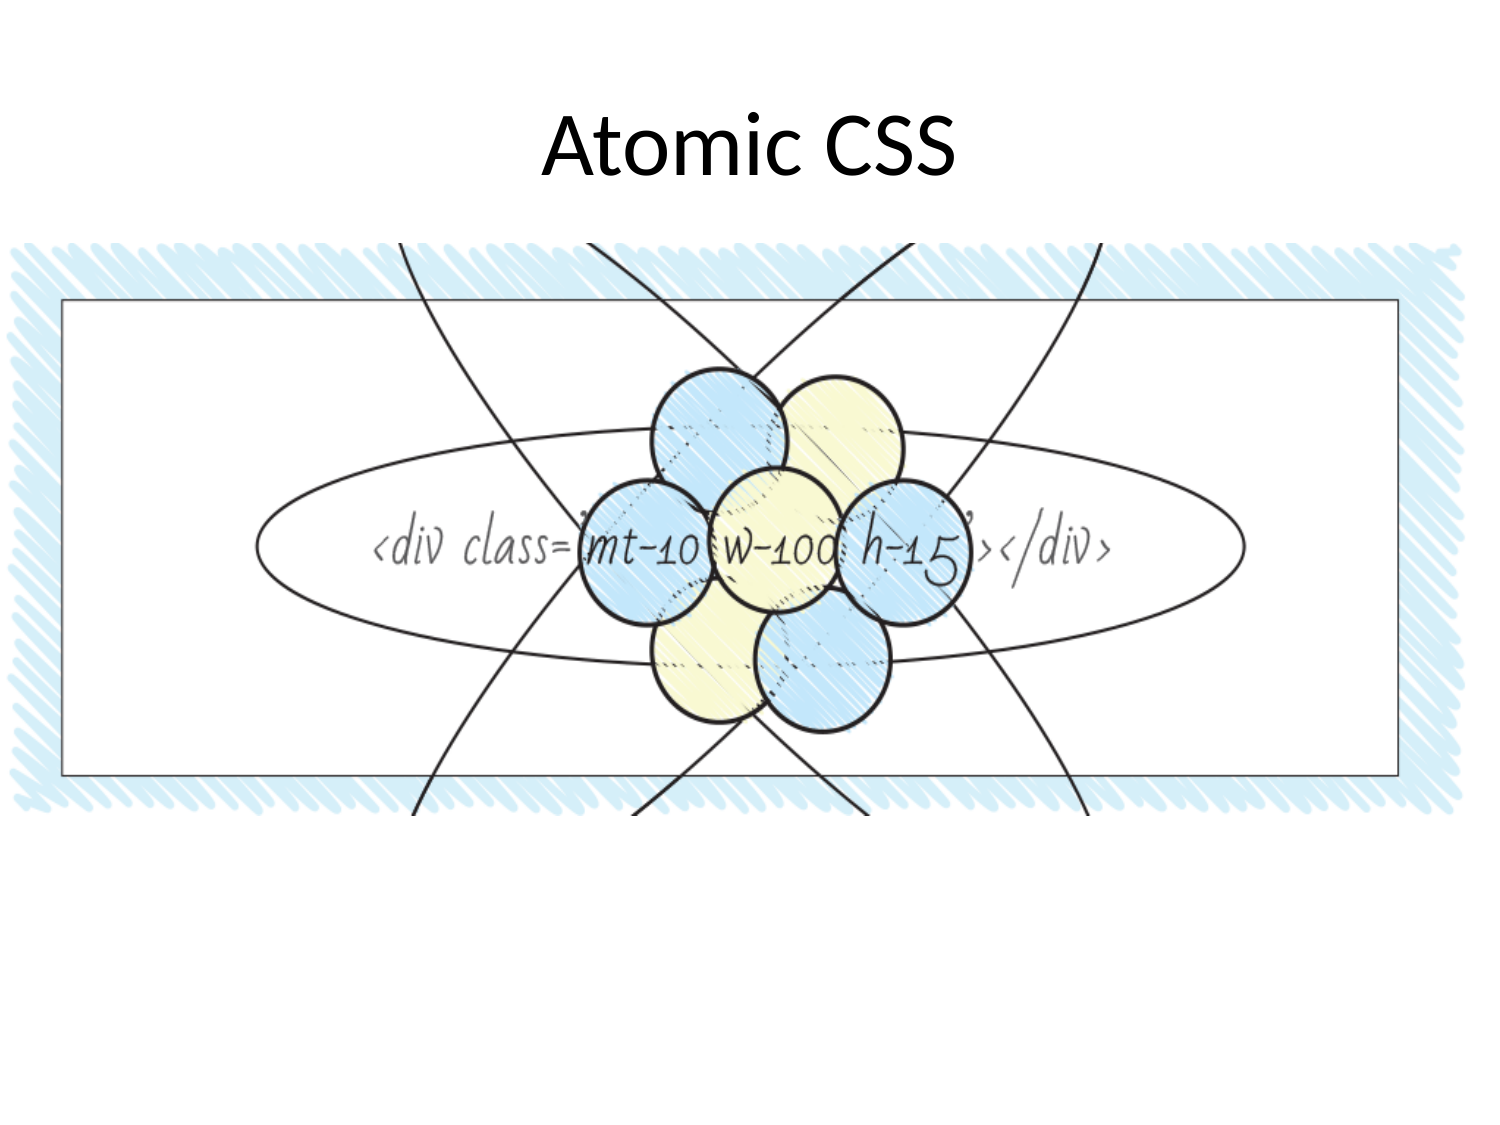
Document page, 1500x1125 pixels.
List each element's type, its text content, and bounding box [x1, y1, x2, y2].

picture [4, 243, 1471, 816]
title Atomic CSS [75, 45, 1425, 233]
